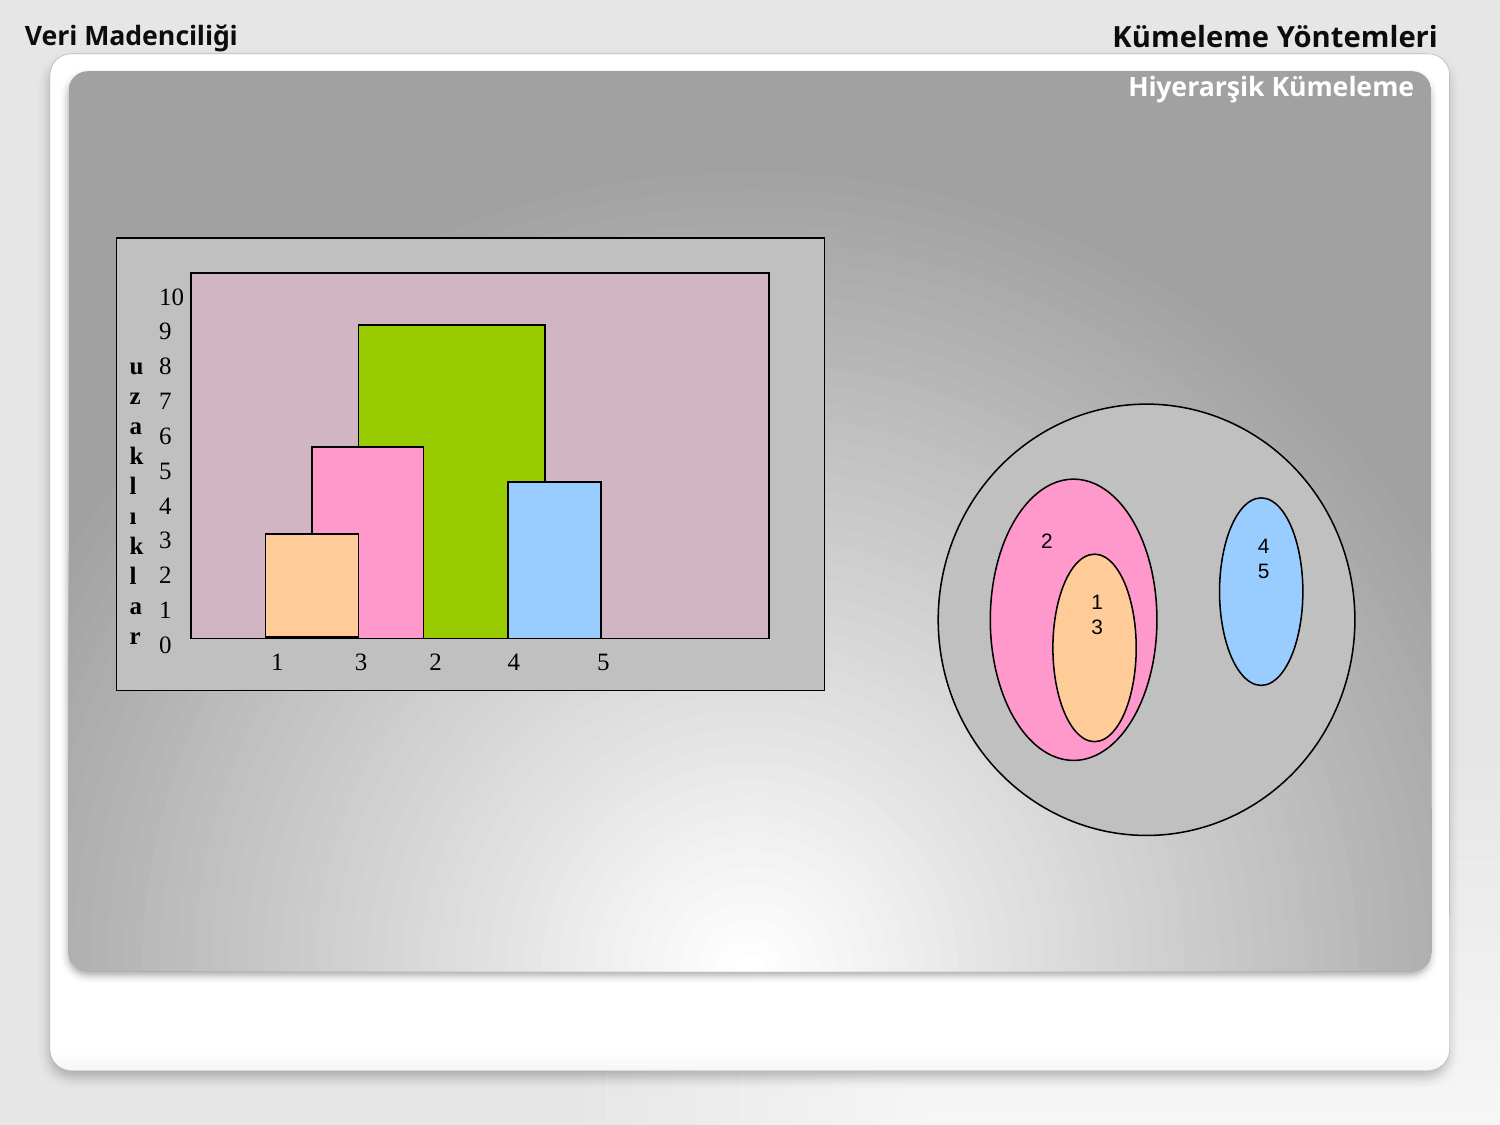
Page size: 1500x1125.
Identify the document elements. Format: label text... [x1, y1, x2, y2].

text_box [844, 385, 1418, 855]
text_box Hiyerarşik Kümeleme [86, 62, 1429, 110]
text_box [116, 237, 825, 707]
text_box Kümeleme Yöntemleri [960, 10, 1453, 61]
text_box Veri Madenciliği [10, 11, 960, 59]
